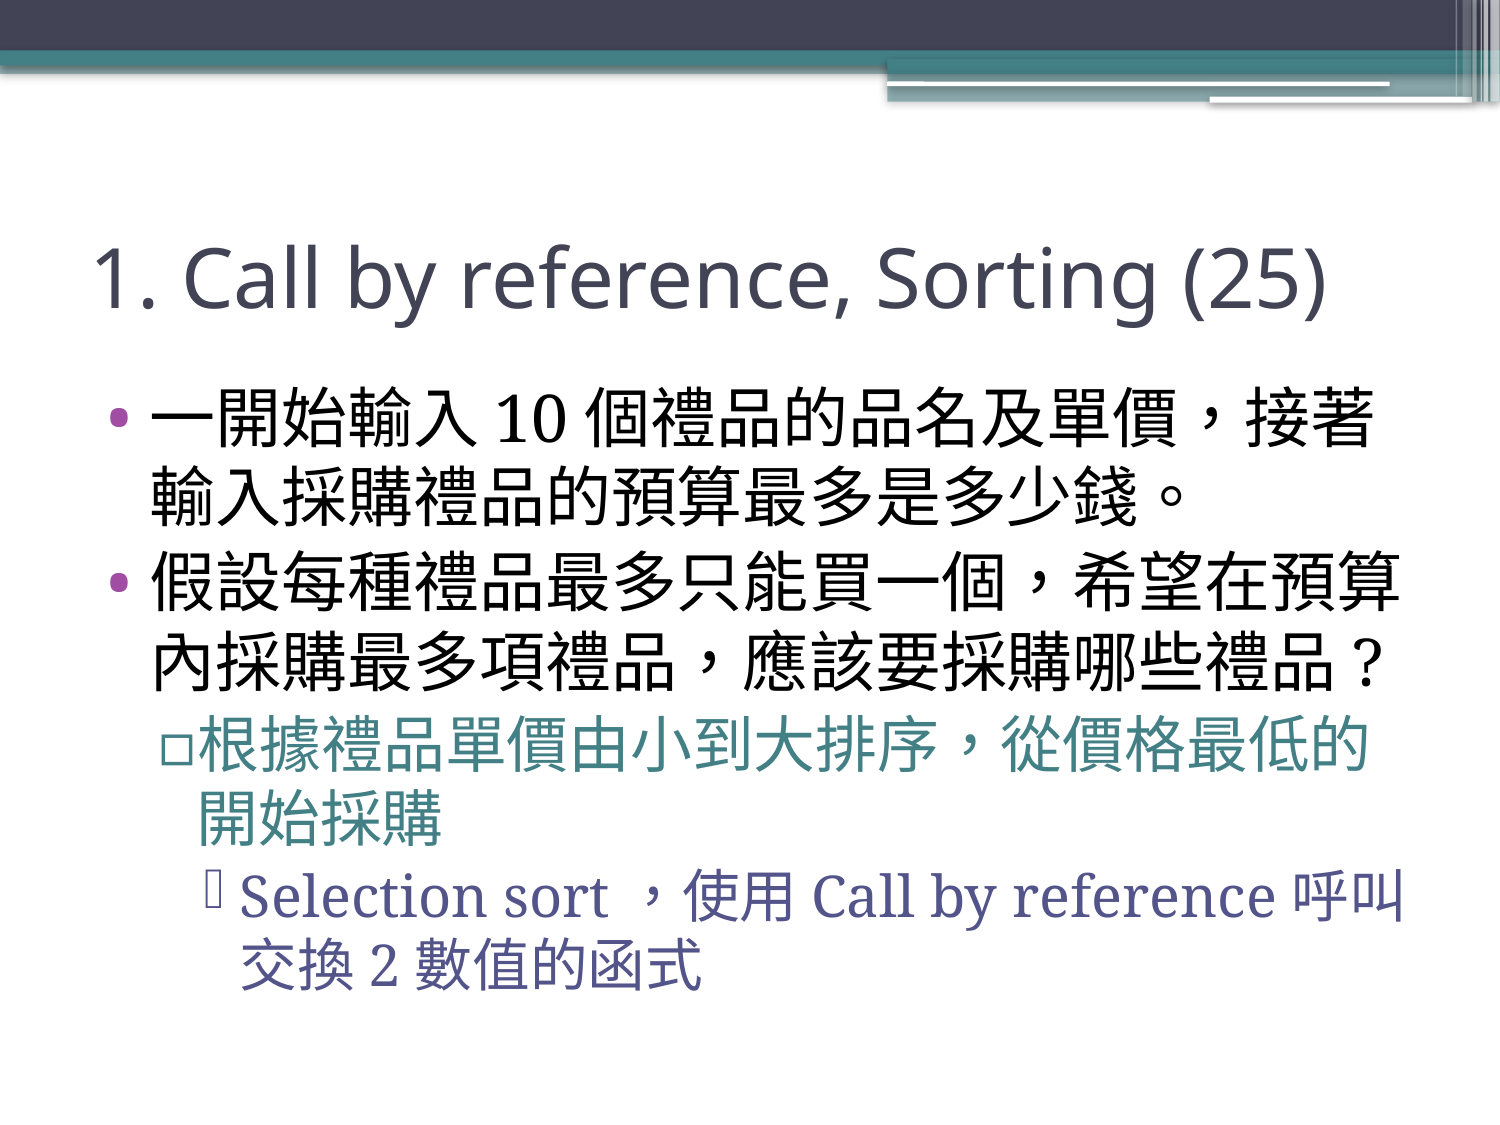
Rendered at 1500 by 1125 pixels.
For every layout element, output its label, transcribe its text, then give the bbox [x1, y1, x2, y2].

title 1. Call by reference, Sorting (25) [75, 187, 1425, 363]
list 一開始輸入10個禮品的品名及單價，接著輸入採購禮品的預算最多是多少錢。 假設每種禮品最多只能買一個，希望在預算內採購最多項禮品，應該要採購哪些禮品? 根據禮品單價由小到大排序，從價格最低的開始採購 Selection sort，使用Call by reference呼叫交換2數值的函式 [75, 368, 1425, 1079]
